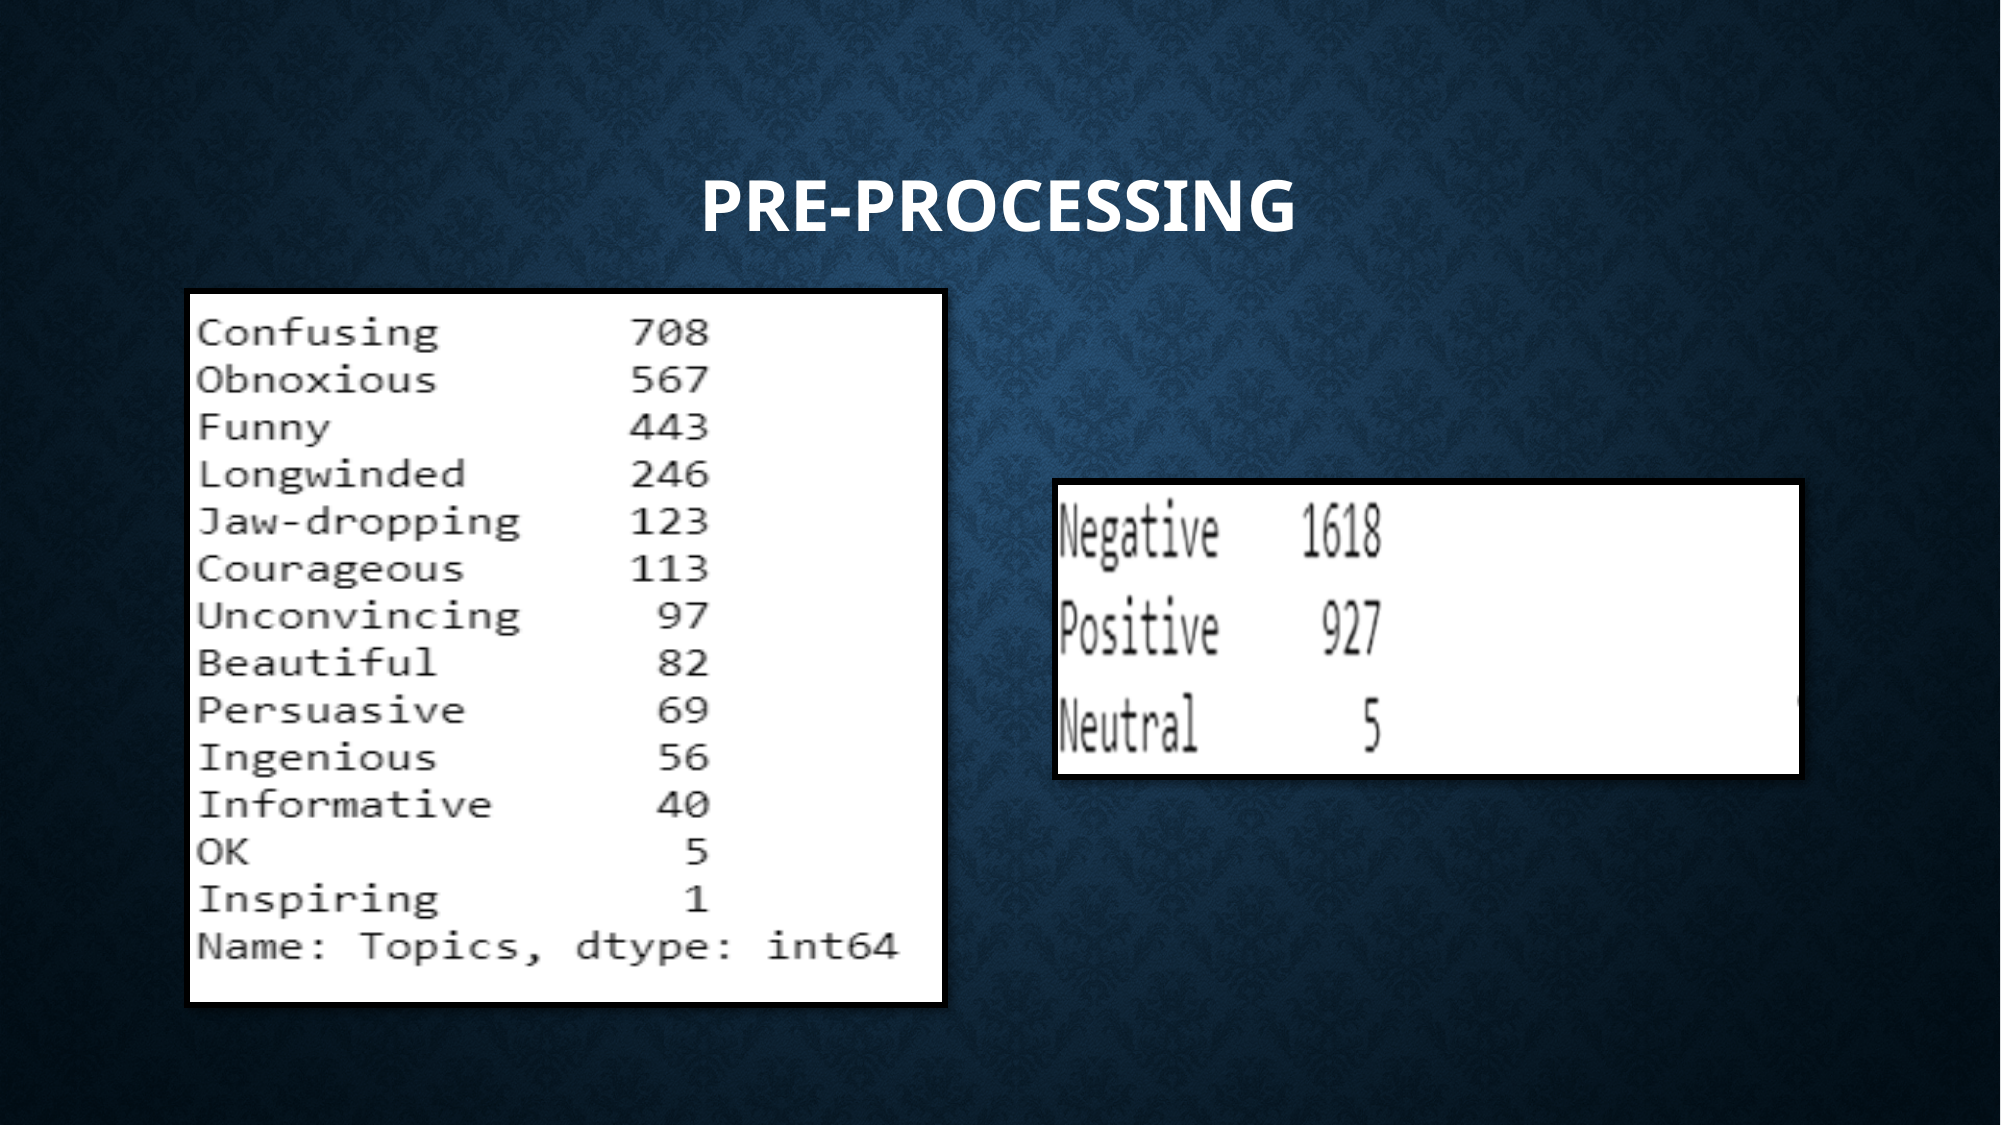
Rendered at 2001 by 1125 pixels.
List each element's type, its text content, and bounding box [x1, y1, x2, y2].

title Pre-processing [149, 99, 1849, 318]
picture [1057, 484, 1800, 775]
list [189, 293, 943, 1003]
